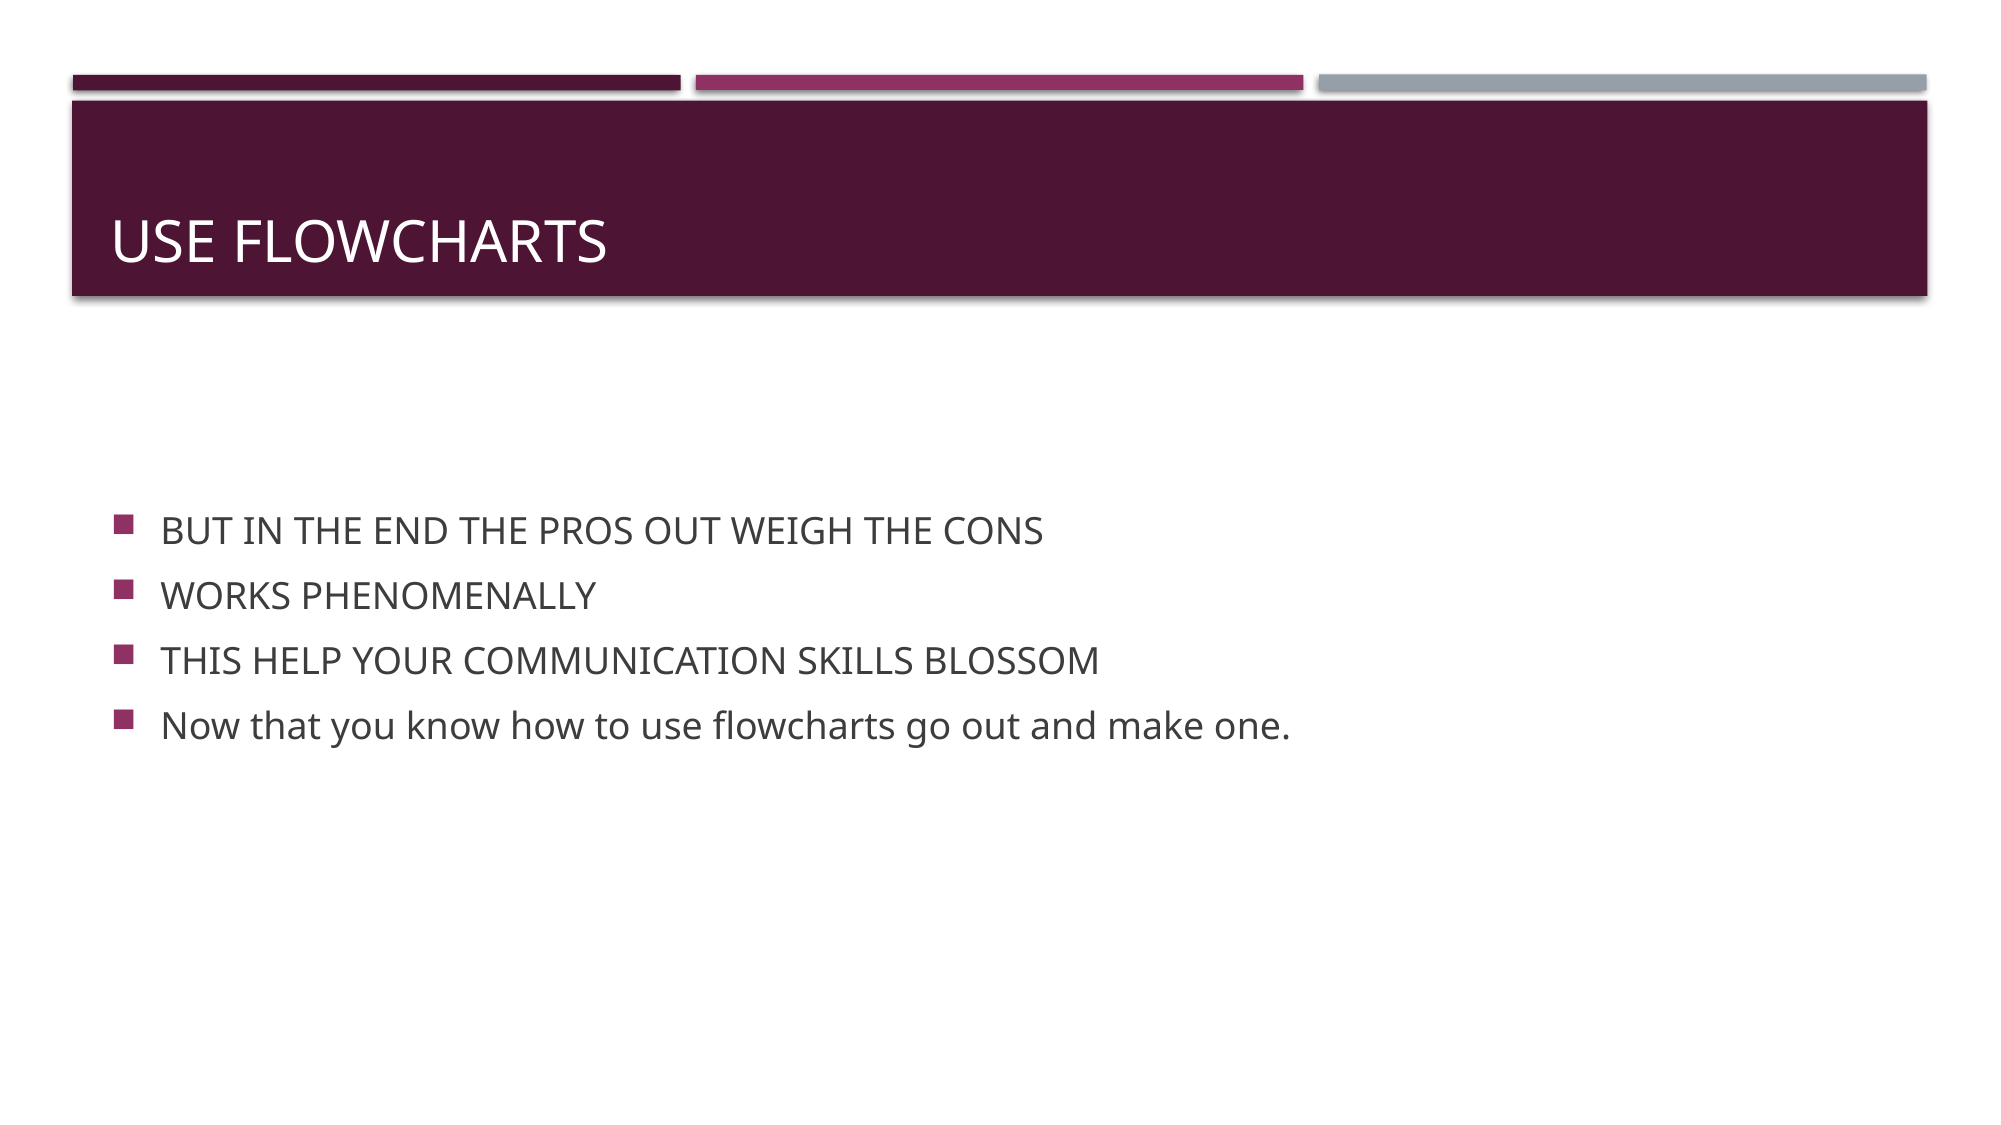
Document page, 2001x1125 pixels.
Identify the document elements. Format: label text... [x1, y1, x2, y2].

title USE FLOWCHARTS [95, 115, 1905, 282]
list BUT IN THE END THE PROS OUT WEIGH THE CONS WORKS PHENOMENALLY THIS HELP YOUR COMMUNICATION SKILLS BLOSSOM Now that you know how to use flowcharts go out and make one. [95, 357, 1905, 962]
